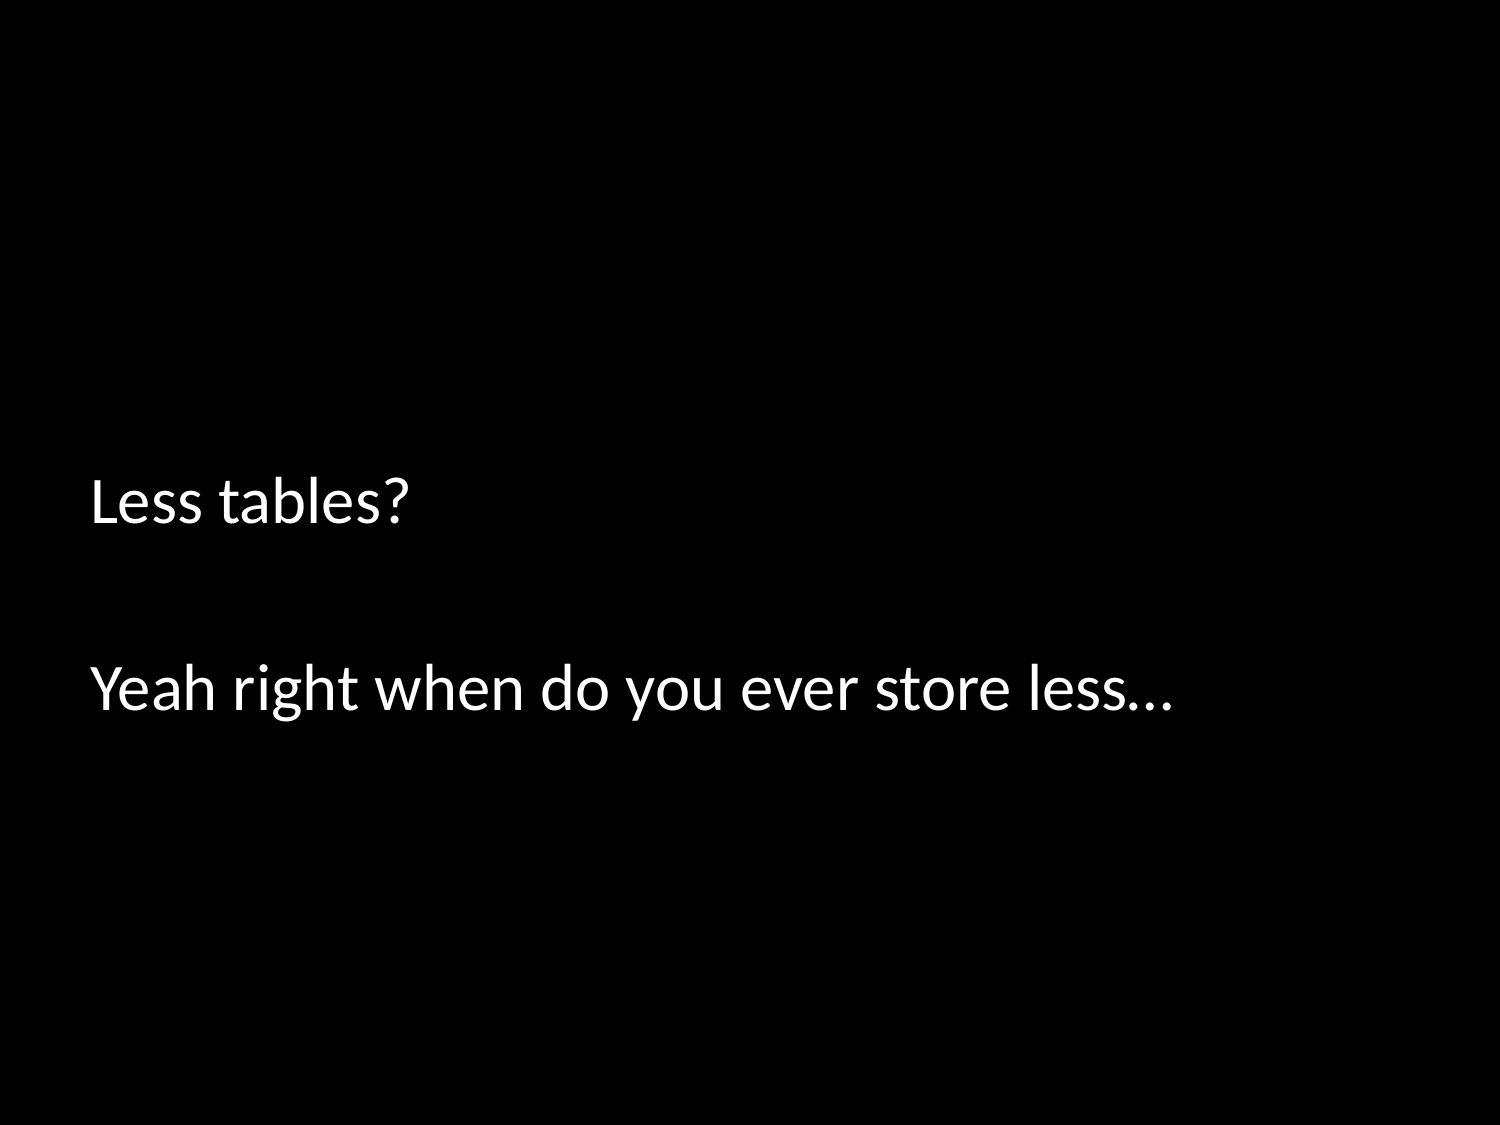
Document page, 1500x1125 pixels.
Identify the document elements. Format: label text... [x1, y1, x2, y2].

list Less tables? Yeah right when do you ever store less… [75, 262, 1425, 1005]
